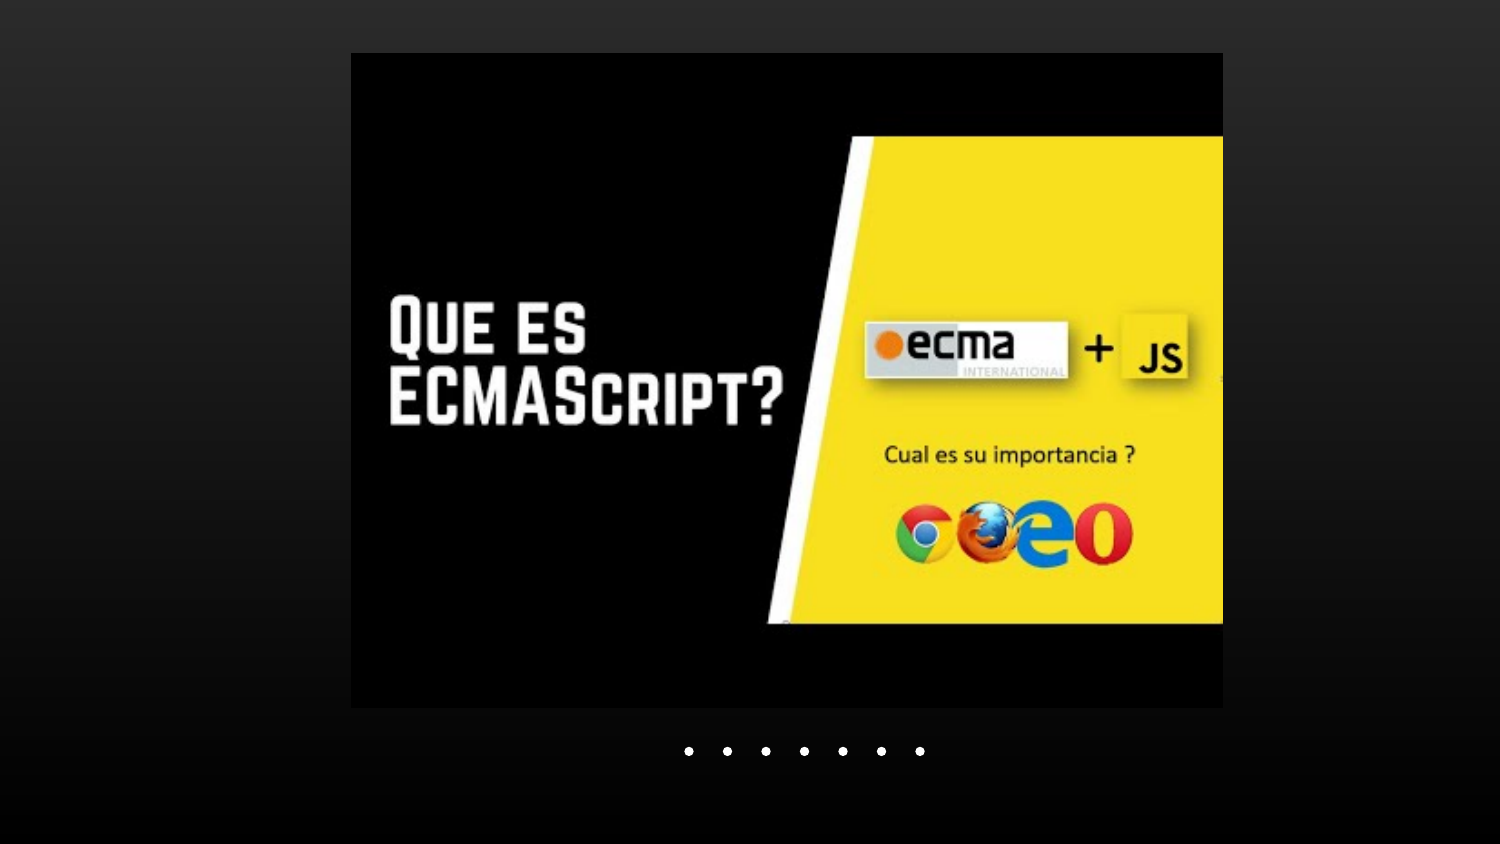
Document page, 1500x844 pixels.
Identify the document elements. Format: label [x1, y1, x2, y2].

picture [351, 53, 1224, 708]
